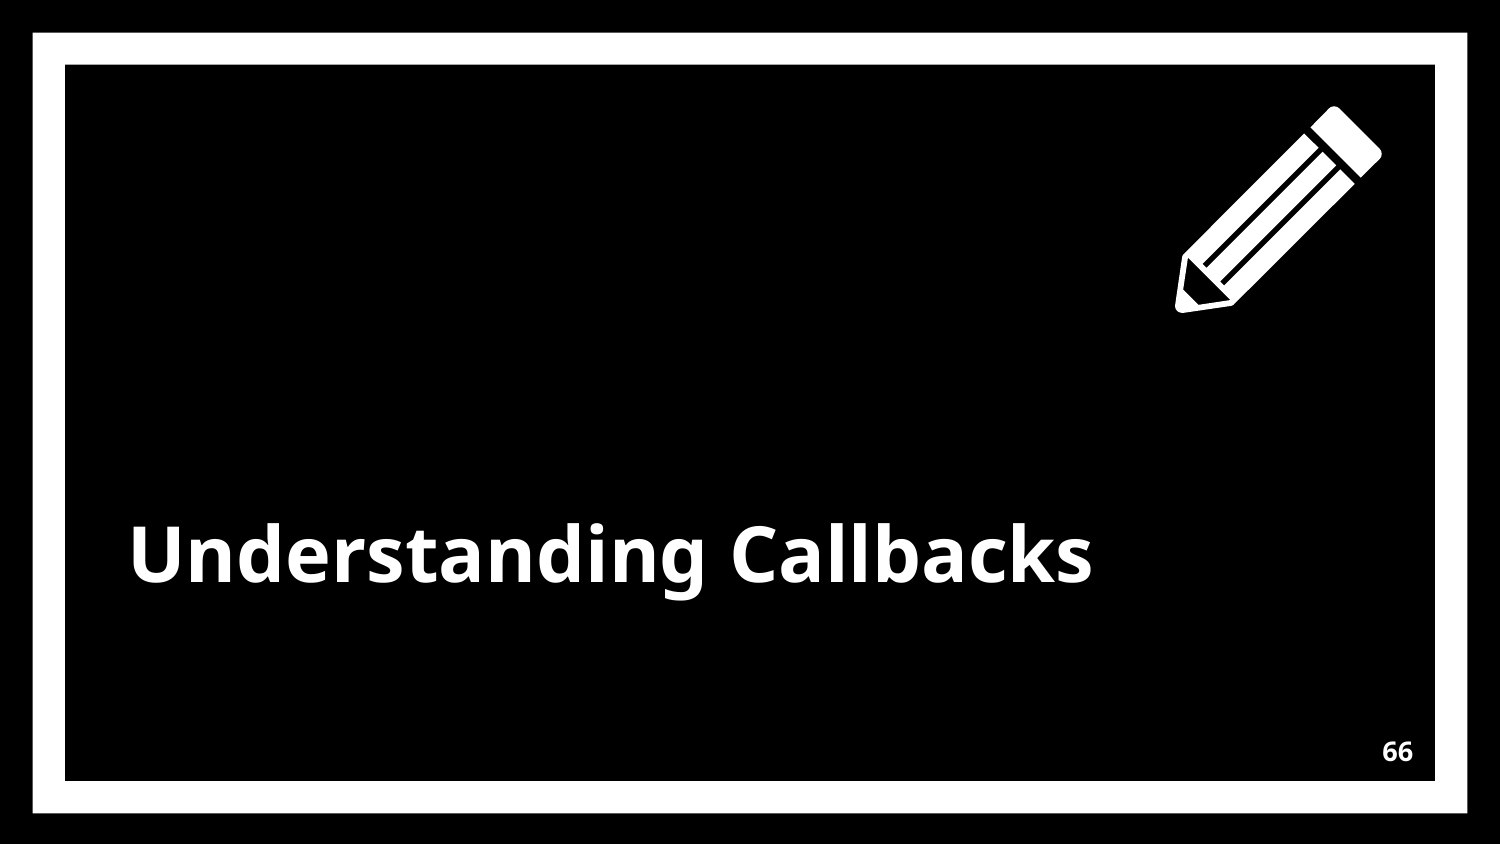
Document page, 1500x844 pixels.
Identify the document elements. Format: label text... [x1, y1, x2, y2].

title Understanding Callbacks [112, 422, 1129, 613]
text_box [1174, 105, 1383, 314]
slide_number 66 [1338, 720, 1429, 786]
